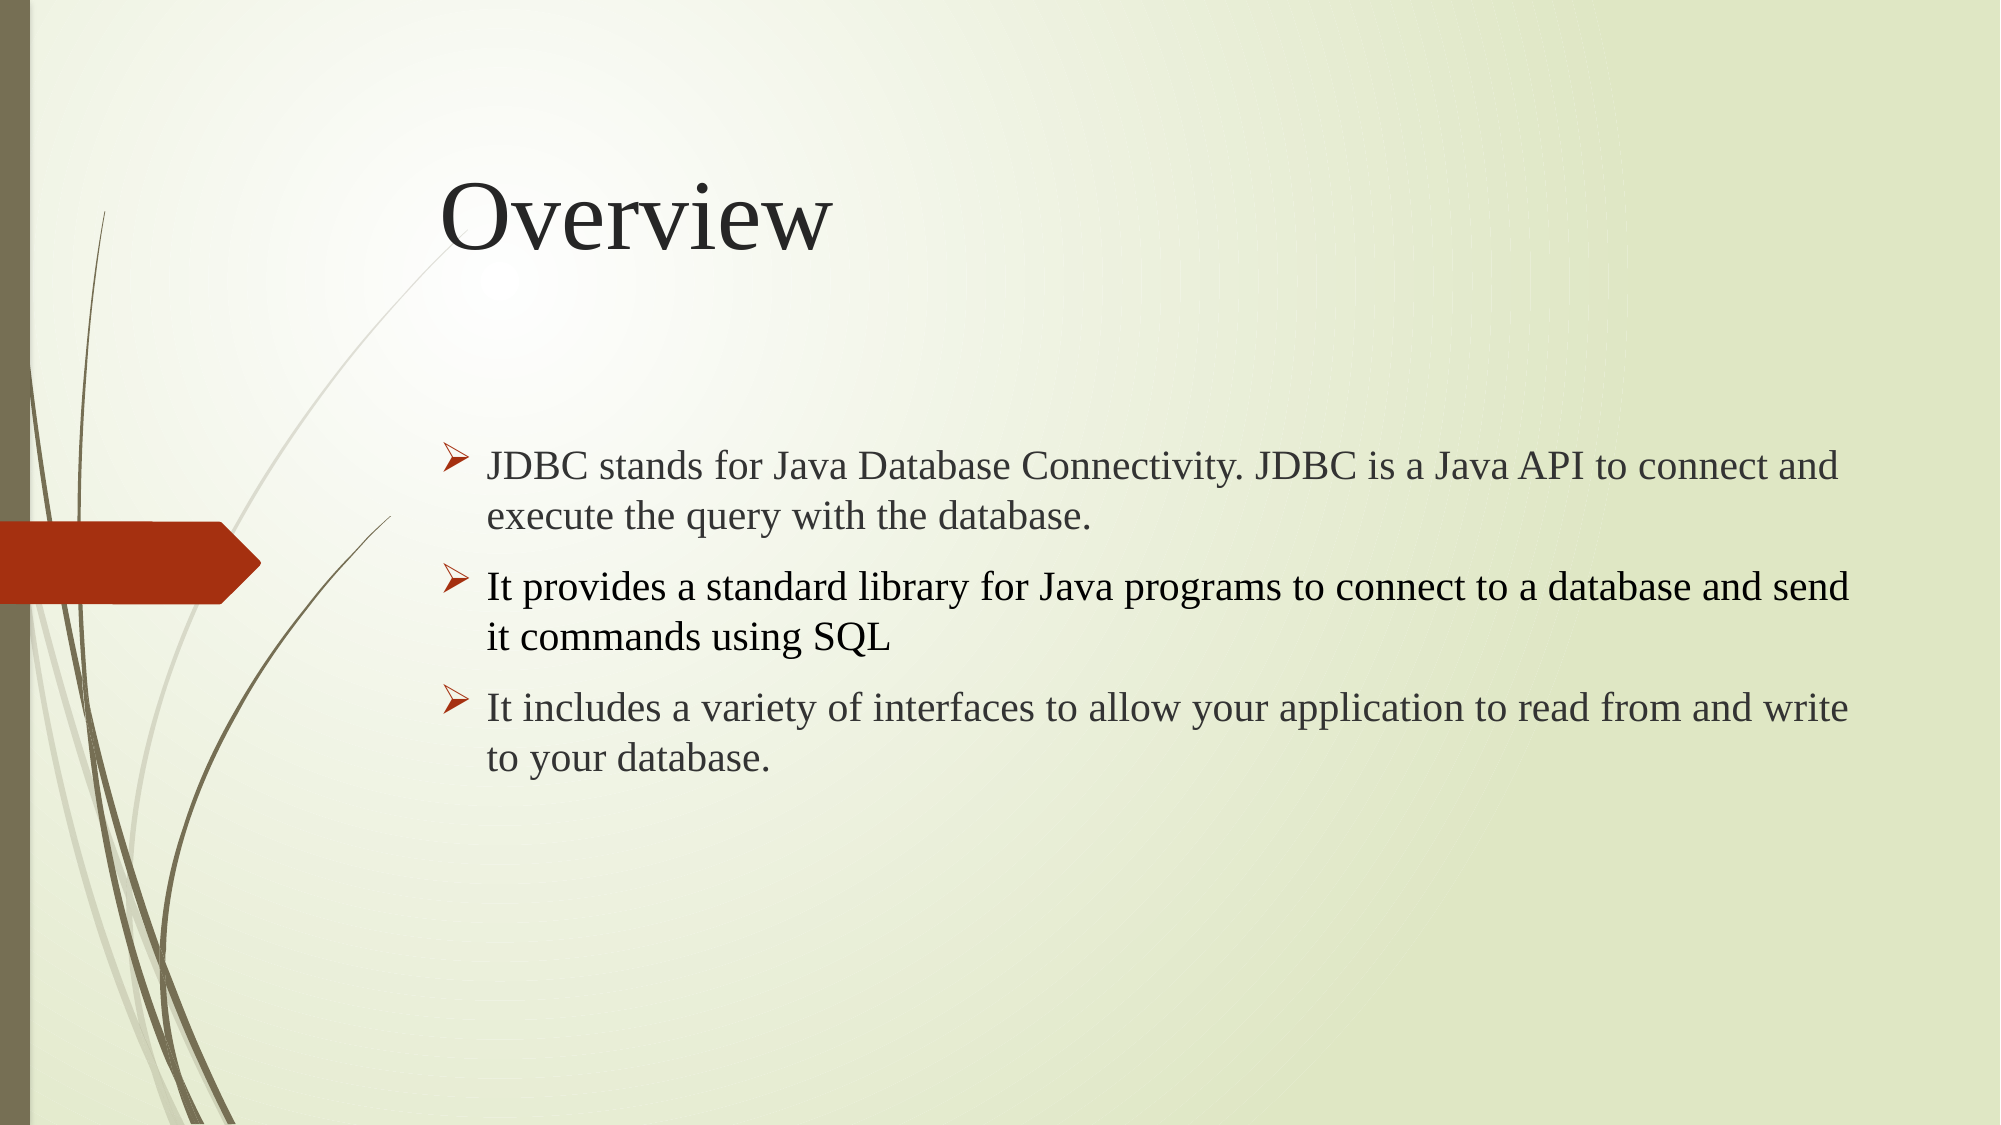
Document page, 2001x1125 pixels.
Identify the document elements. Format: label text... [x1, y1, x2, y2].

list JDBC stands for Java Database Connectivity. JDBC is a Java API to connect and execute the query with the database. It provides a standard library for Java programs to connect to a database and send it commands using SQL It includes a variety of interfaces to allow your application to read from and write to your database. [424, 318, 1888, 900]
title Overview [424, 99, 1888, 318]
